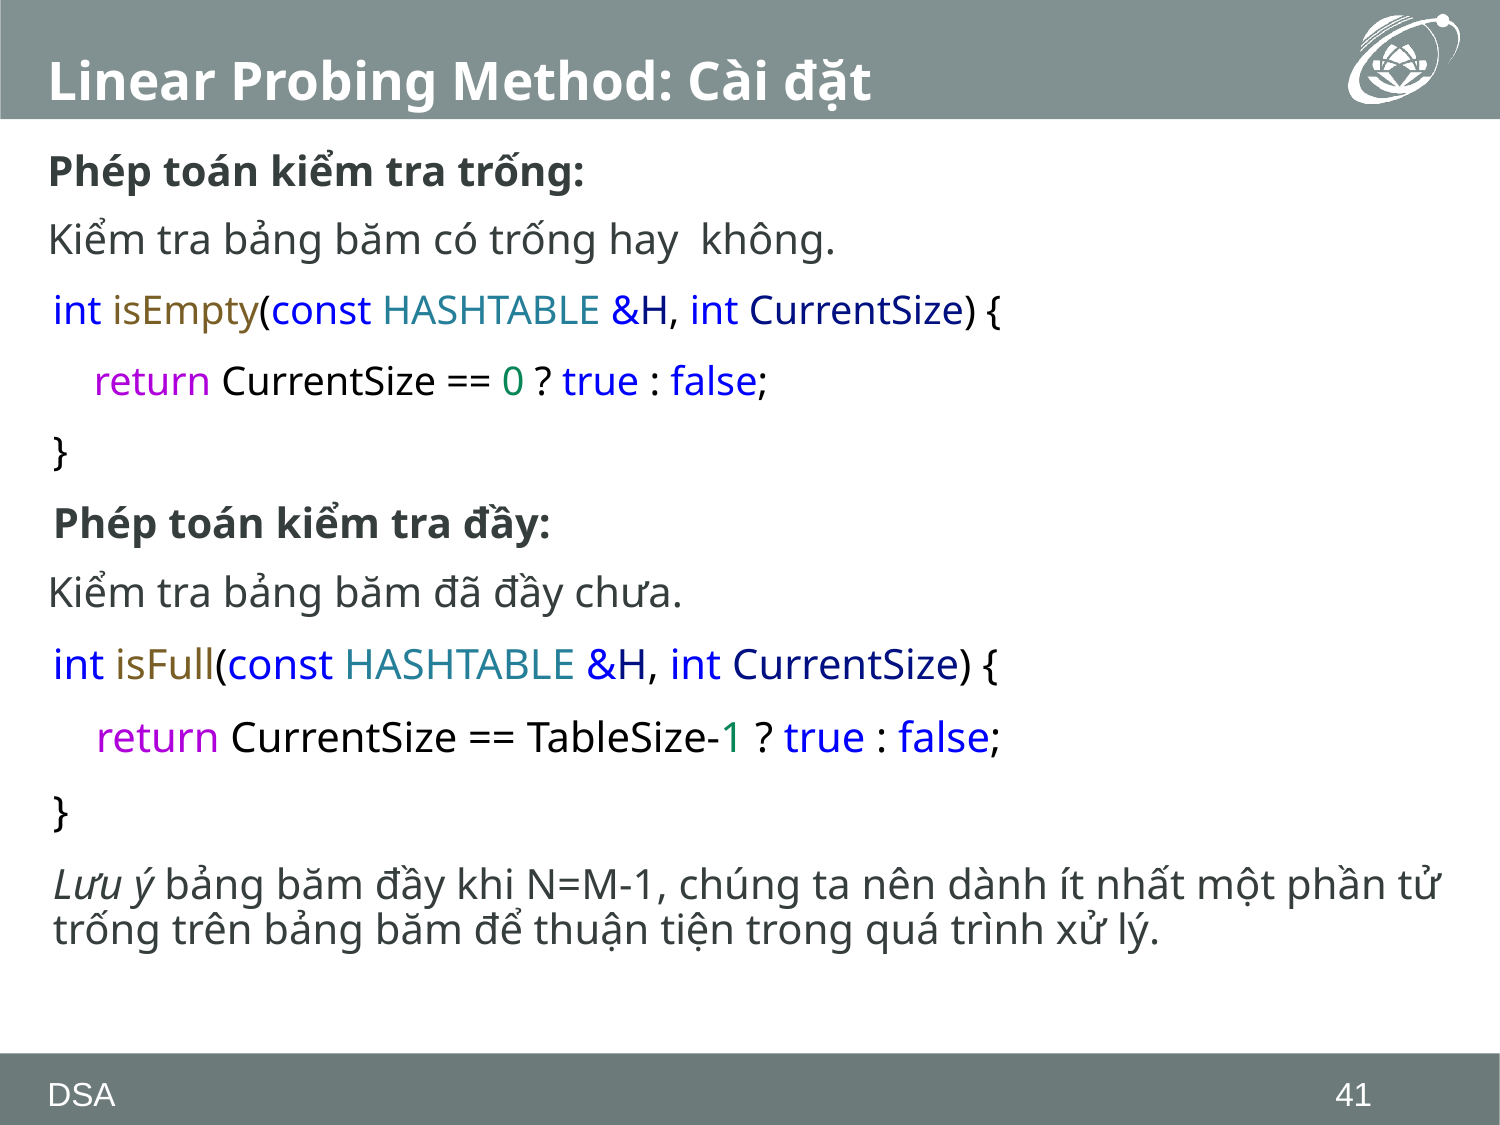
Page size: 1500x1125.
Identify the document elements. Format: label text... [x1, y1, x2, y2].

slide_number 41 [1270, 1073, 1388, 1113]
title Linear Probing Method: Cài đặt [32, 0, 1468, 120]
list Phép toán kiểm tra trống: Kiểm tra bảng băm có trống hay không. int isEmpty(const HASHTABLE &H, int CurrentSize) { return CurrentSize == 0 ? true : false; } Phép toán kiểm tra đầy: Kiểm tra bảng băm đã đầy chưa. int isFull(const HASHTABLE &H, int CurrentSize) { return CurrentSize == TableSize-1 ? true : false; } Lưu ý bảng băm đầy khi N=M-1, chúng ta nên dành ít nhất một phần tử trống trên bảng băm để thuận tiện trong quá trình xử lý. [32, 146, 1468, 1054]
footer DSA [32, 1073, 1075, 1113]
